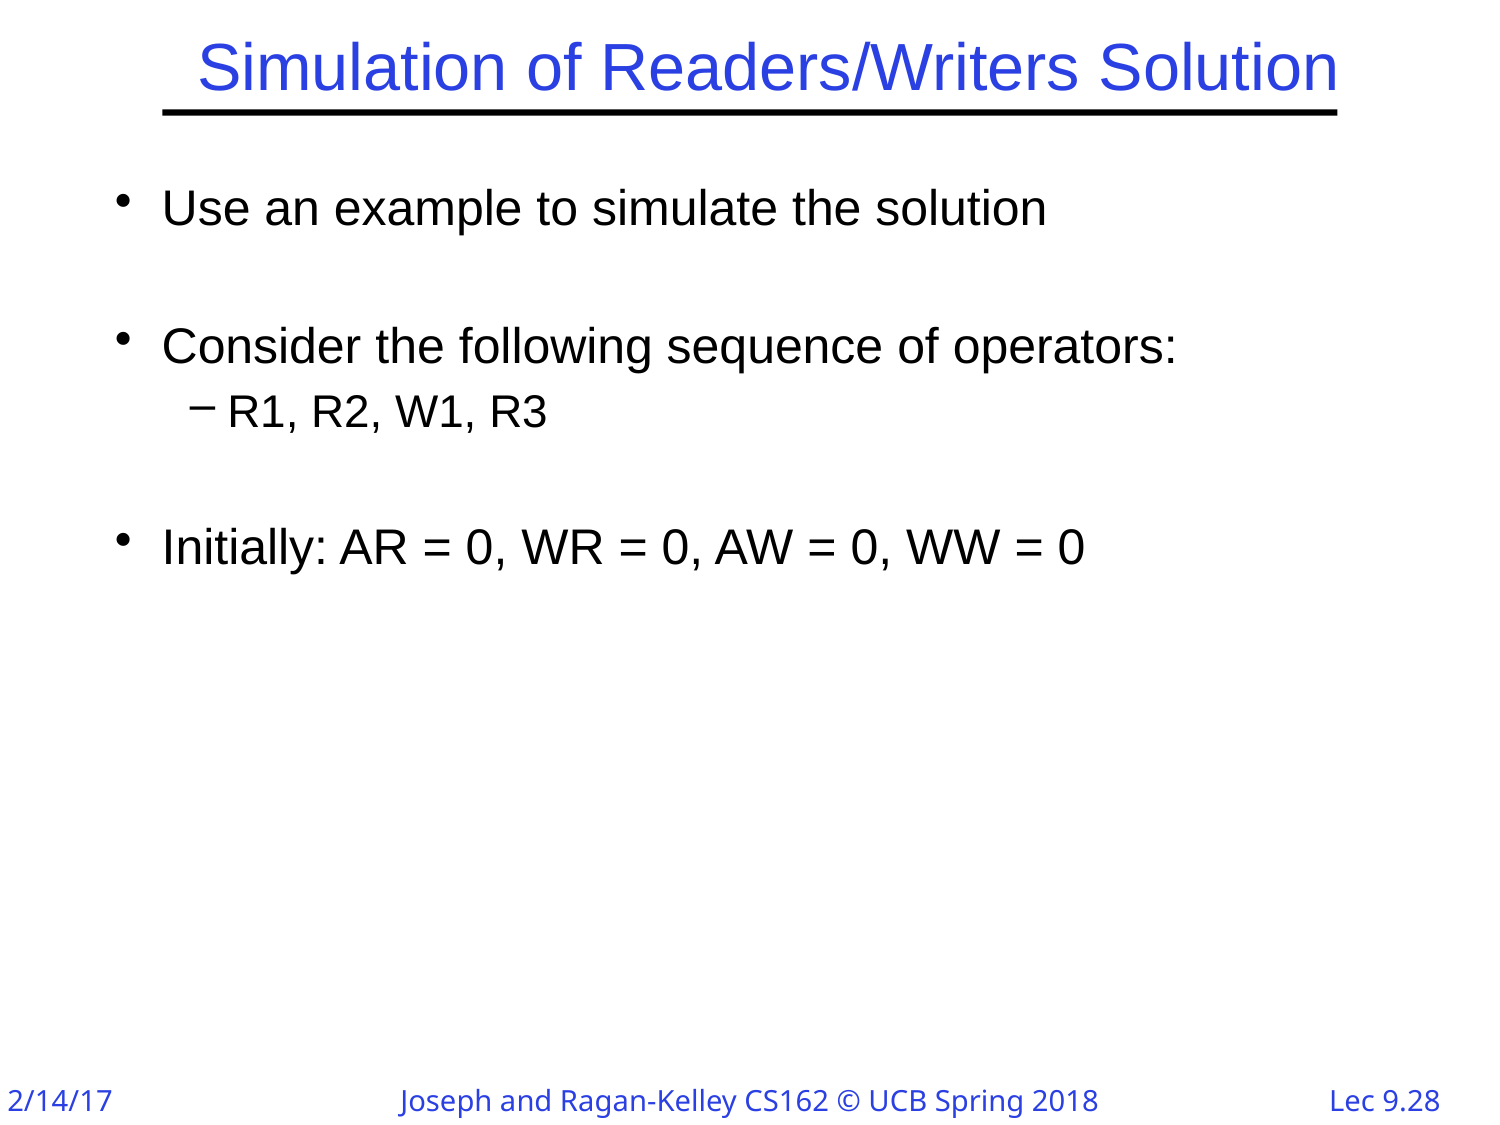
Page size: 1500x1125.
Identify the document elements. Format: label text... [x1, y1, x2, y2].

list Use an example to simulate the solution Consider the following sequence of operators: R1, R2, W1, R3 Initially: AR = 0, WR = 0, AW = 0, WW = 0 [99, 174, 1400, 813]
title Simulation of Readers/Writers Solution [87, 24, 1450, 113]
